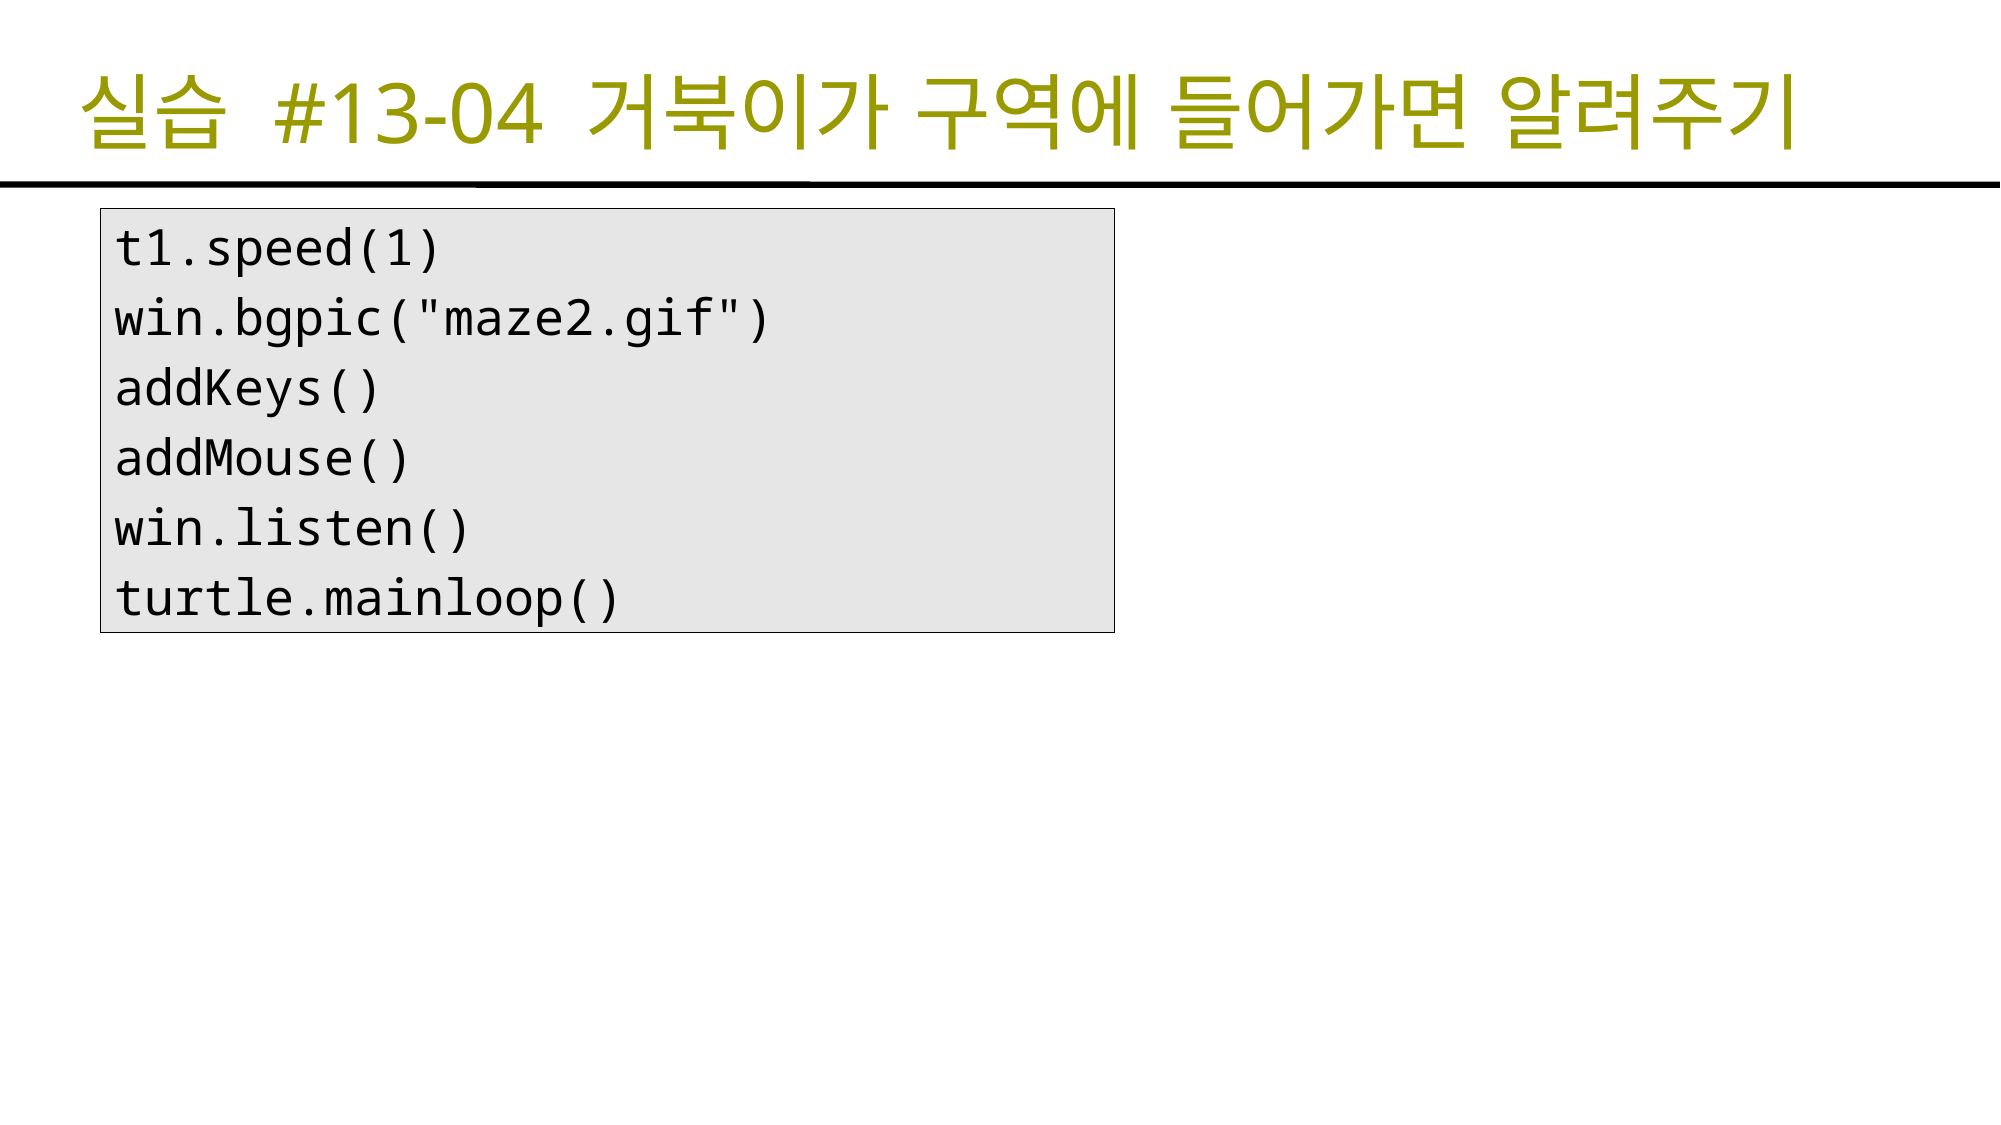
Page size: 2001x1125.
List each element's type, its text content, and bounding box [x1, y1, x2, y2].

text_box t1.speed(1) win.bgpic("maze2.gif") addKeys() addMouse() win.listen() turtle.mainloop() [99, 208, 1115, 633]
text_box 실습 #13-04 거북이가 구역에 들어가면 알려주기 [62, 40, 1938, 168]
